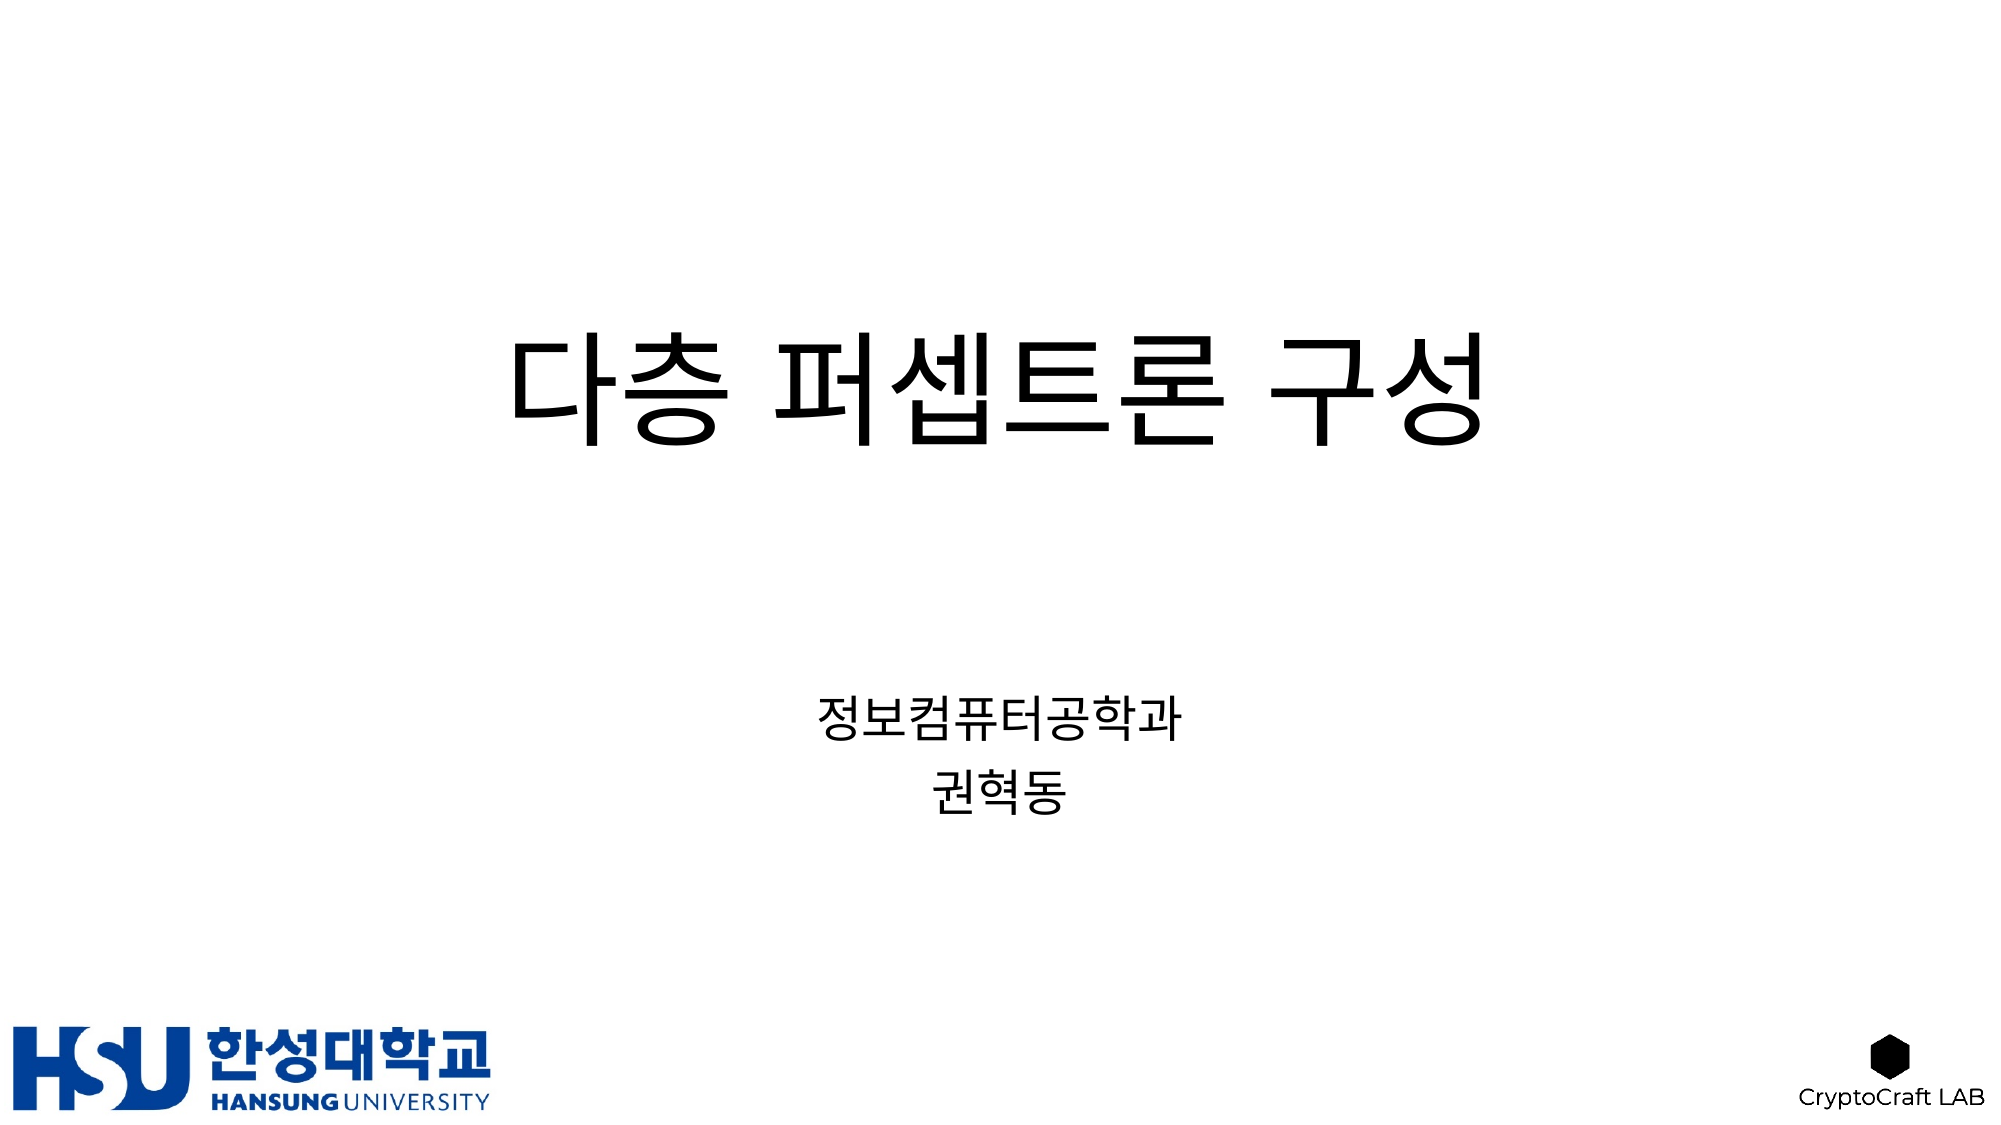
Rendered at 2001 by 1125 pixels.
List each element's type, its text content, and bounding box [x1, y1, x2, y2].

title 다층 퍼셉트론 구성 [0, 200, 2000, 593]
subtitle 정보컴퓨터공학과 권혁동 [0, 622, 2000, 895]
picture [1784, 1019, 2000, 1125]
picture [4, 1016, 501, 1122]
